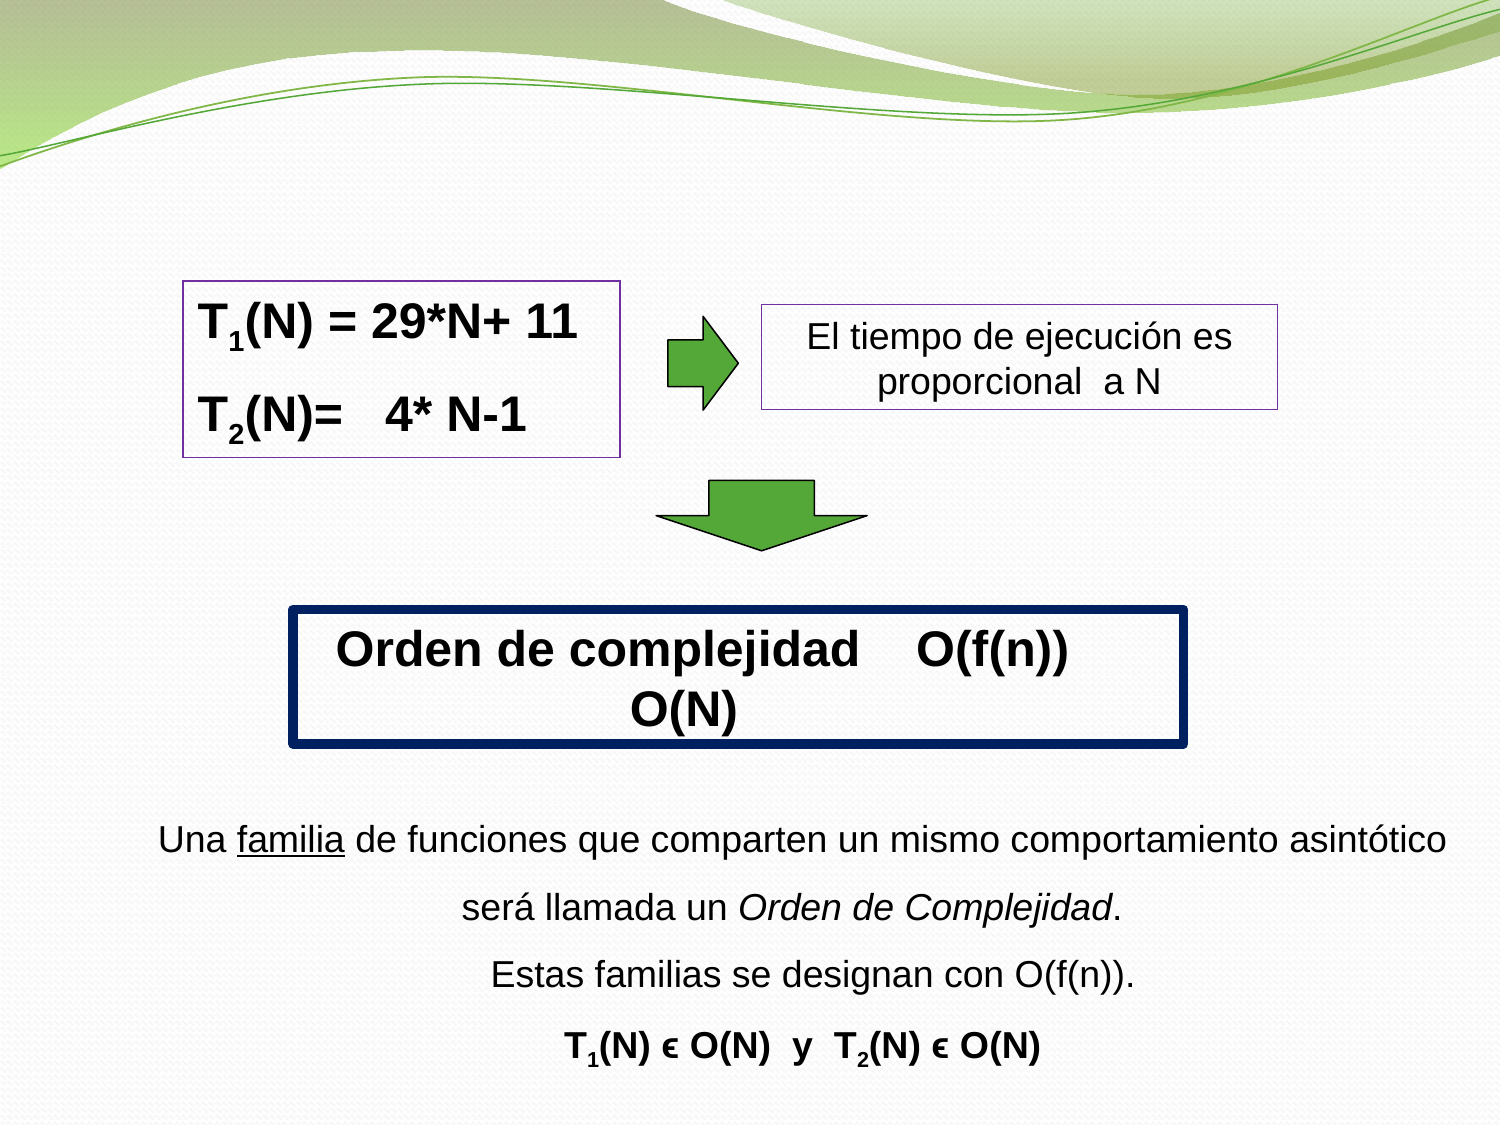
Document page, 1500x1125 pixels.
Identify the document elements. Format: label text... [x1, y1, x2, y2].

text_box [656, 480, 868, 551]
text_box [667, 316, 739, 411]
text_box T1(N) = 29*N+ 11 T2(N)= 4* N-1 [183, 281, 621, 458]
text_box El tiempo de ejecución es proporcional a N [761, 304, 1278, 410]
text_box Una familia de funciones que comparten un mismo comportamiento asintótico será llamada un Orden de Complejidad. Estas familias se designan con O(f(n)). T1(N) ϵ O(N) y T2(N) ϵ O(N) [105, 785, 1500, 1125]
text_box Orden de complejidad O(f(n)) O(N) [292, 609, 1184, 745]
